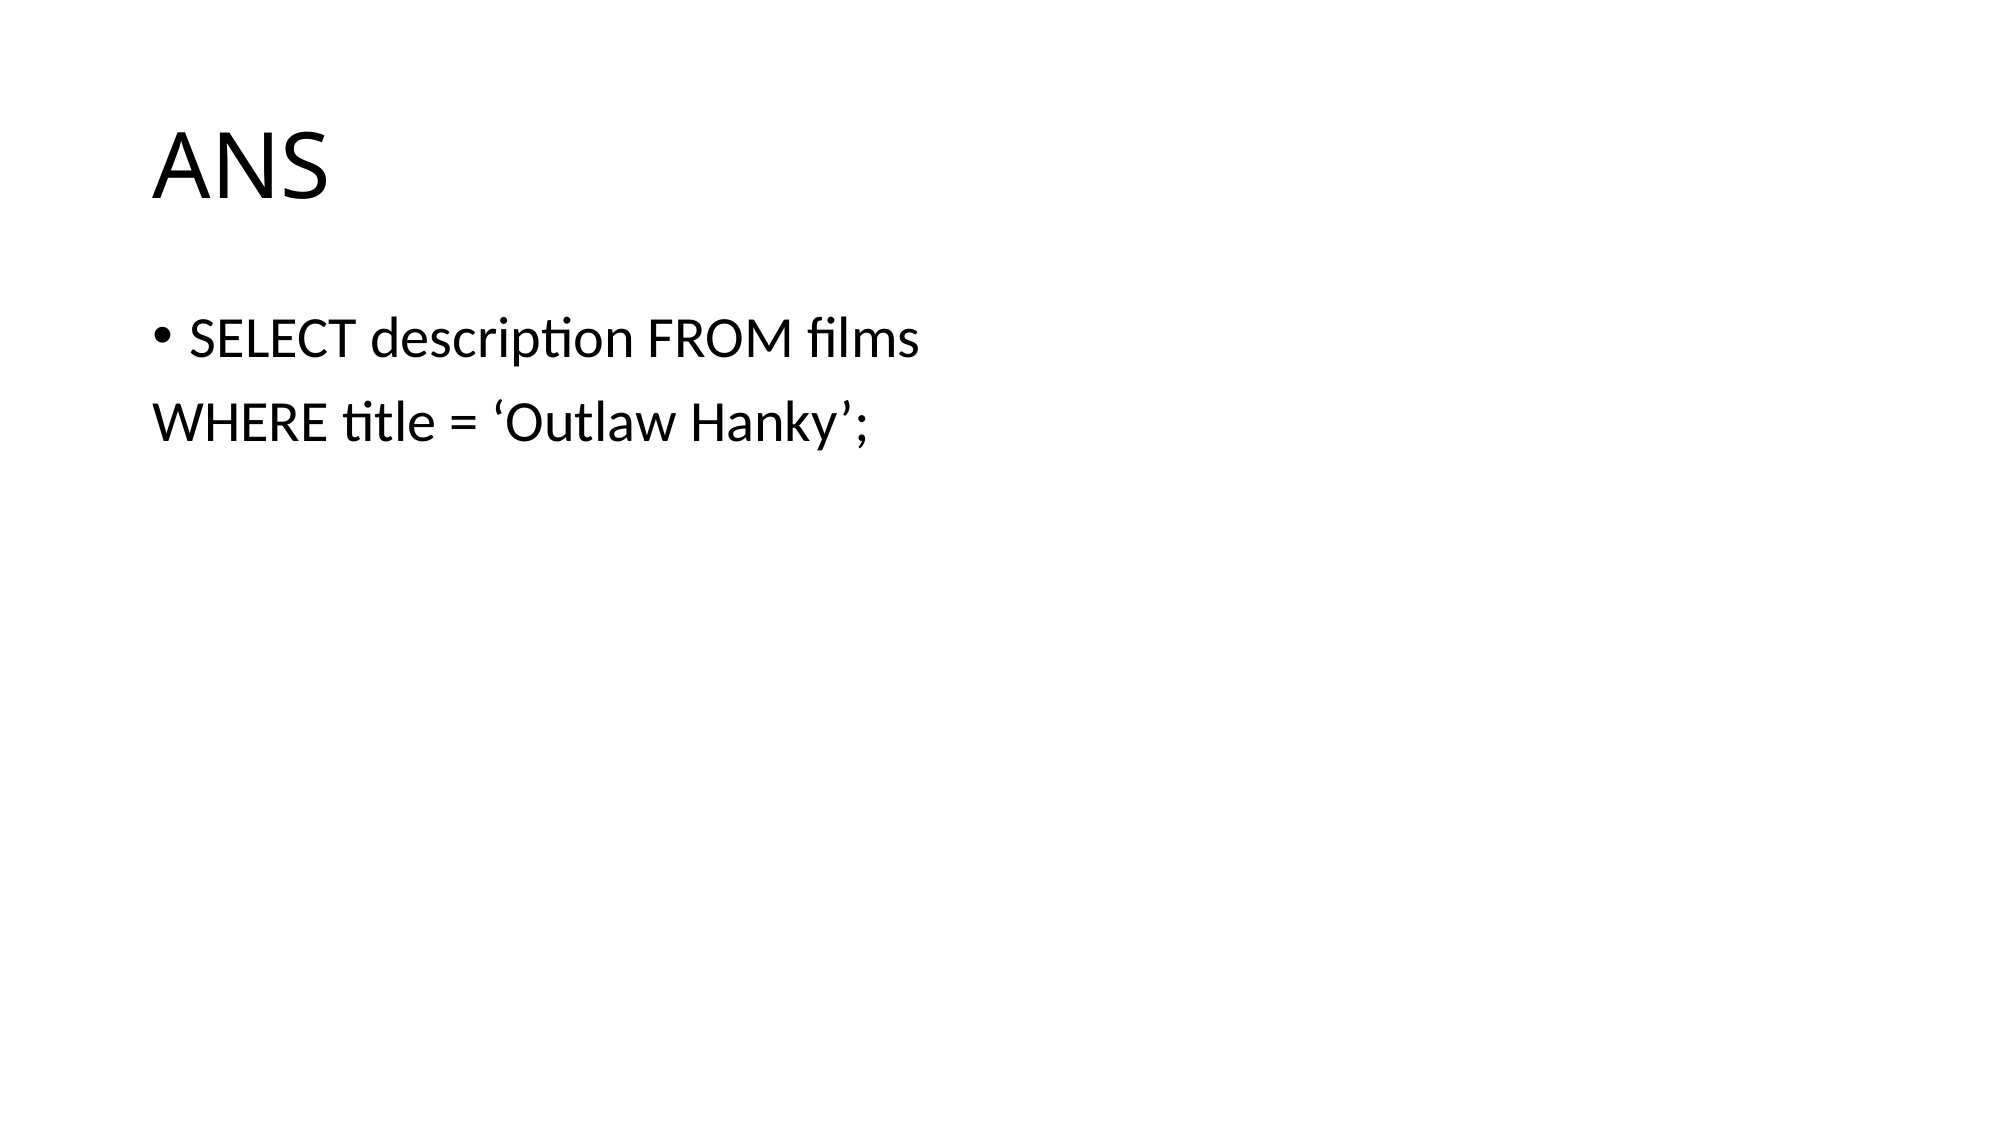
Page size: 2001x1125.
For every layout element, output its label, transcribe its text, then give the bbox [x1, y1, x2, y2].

title ANS [137, 59, 1863, 278]
list SELECT description FROM films WHERE title = ‘Outlaw Hanky’; [137, 299, 1863, 1014]
